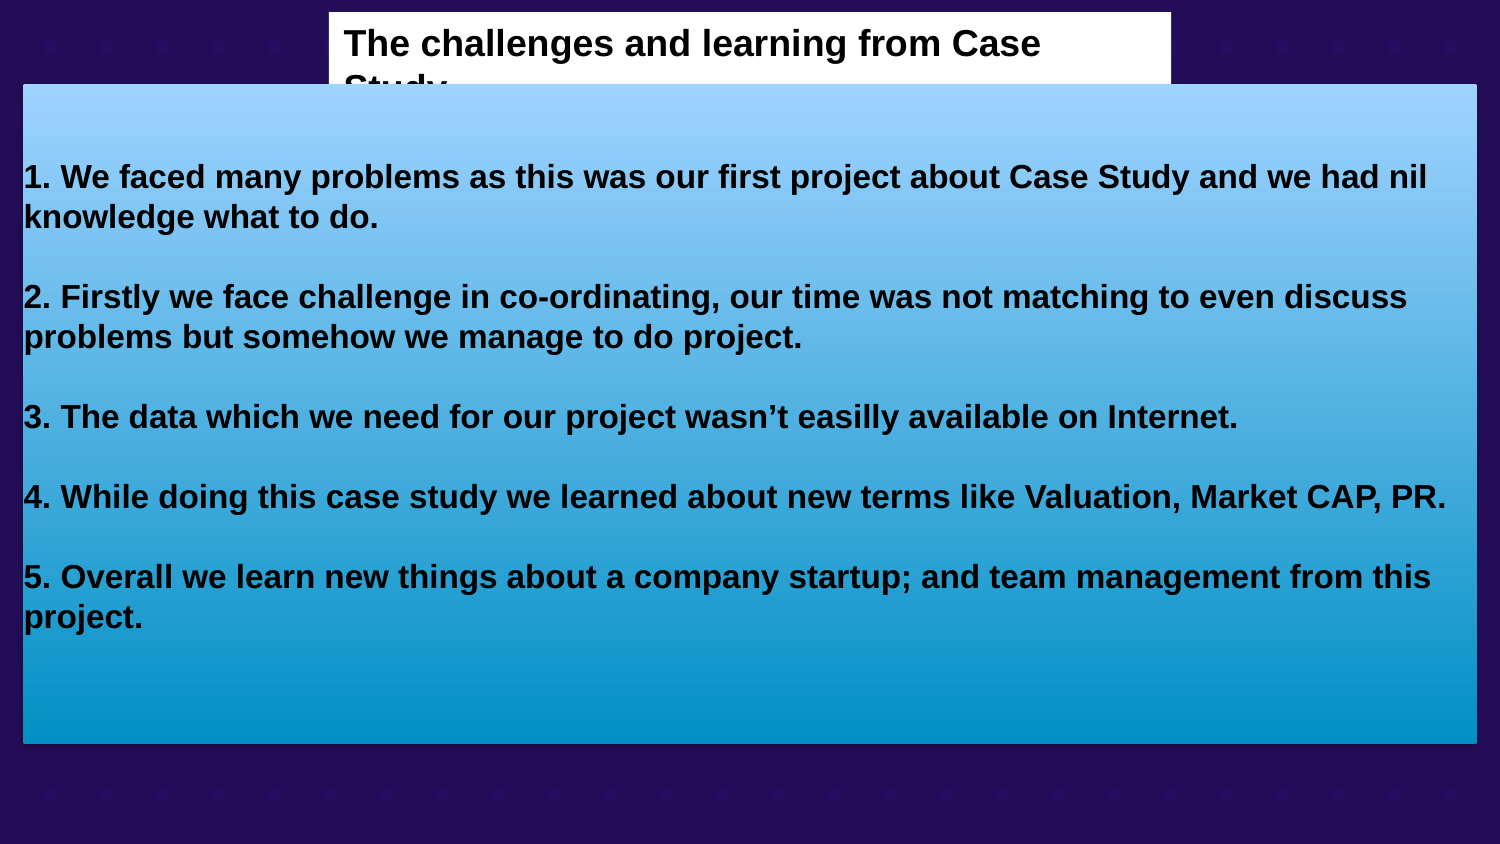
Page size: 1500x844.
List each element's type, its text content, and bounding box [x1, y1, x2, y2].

text_box 1. We faced many problems as this was our first project about Case Study and we had nil knowledge what to do. 2. Firstly we face challenge in co-ordinating, our time was not matching to even discuss problems but somehow we manage to do project. 3. The data which we need for our project wasn’t easilly available on Internet. 4. While doing this case study we learned about new terms like Valuation, Market CAP, PR. 5. Overall we learn new things about a company startup; and team management from this project. [23, 84, 1477, 744]
text_box The challenges and learning from Case Study [328, 12, 1172, 82]
